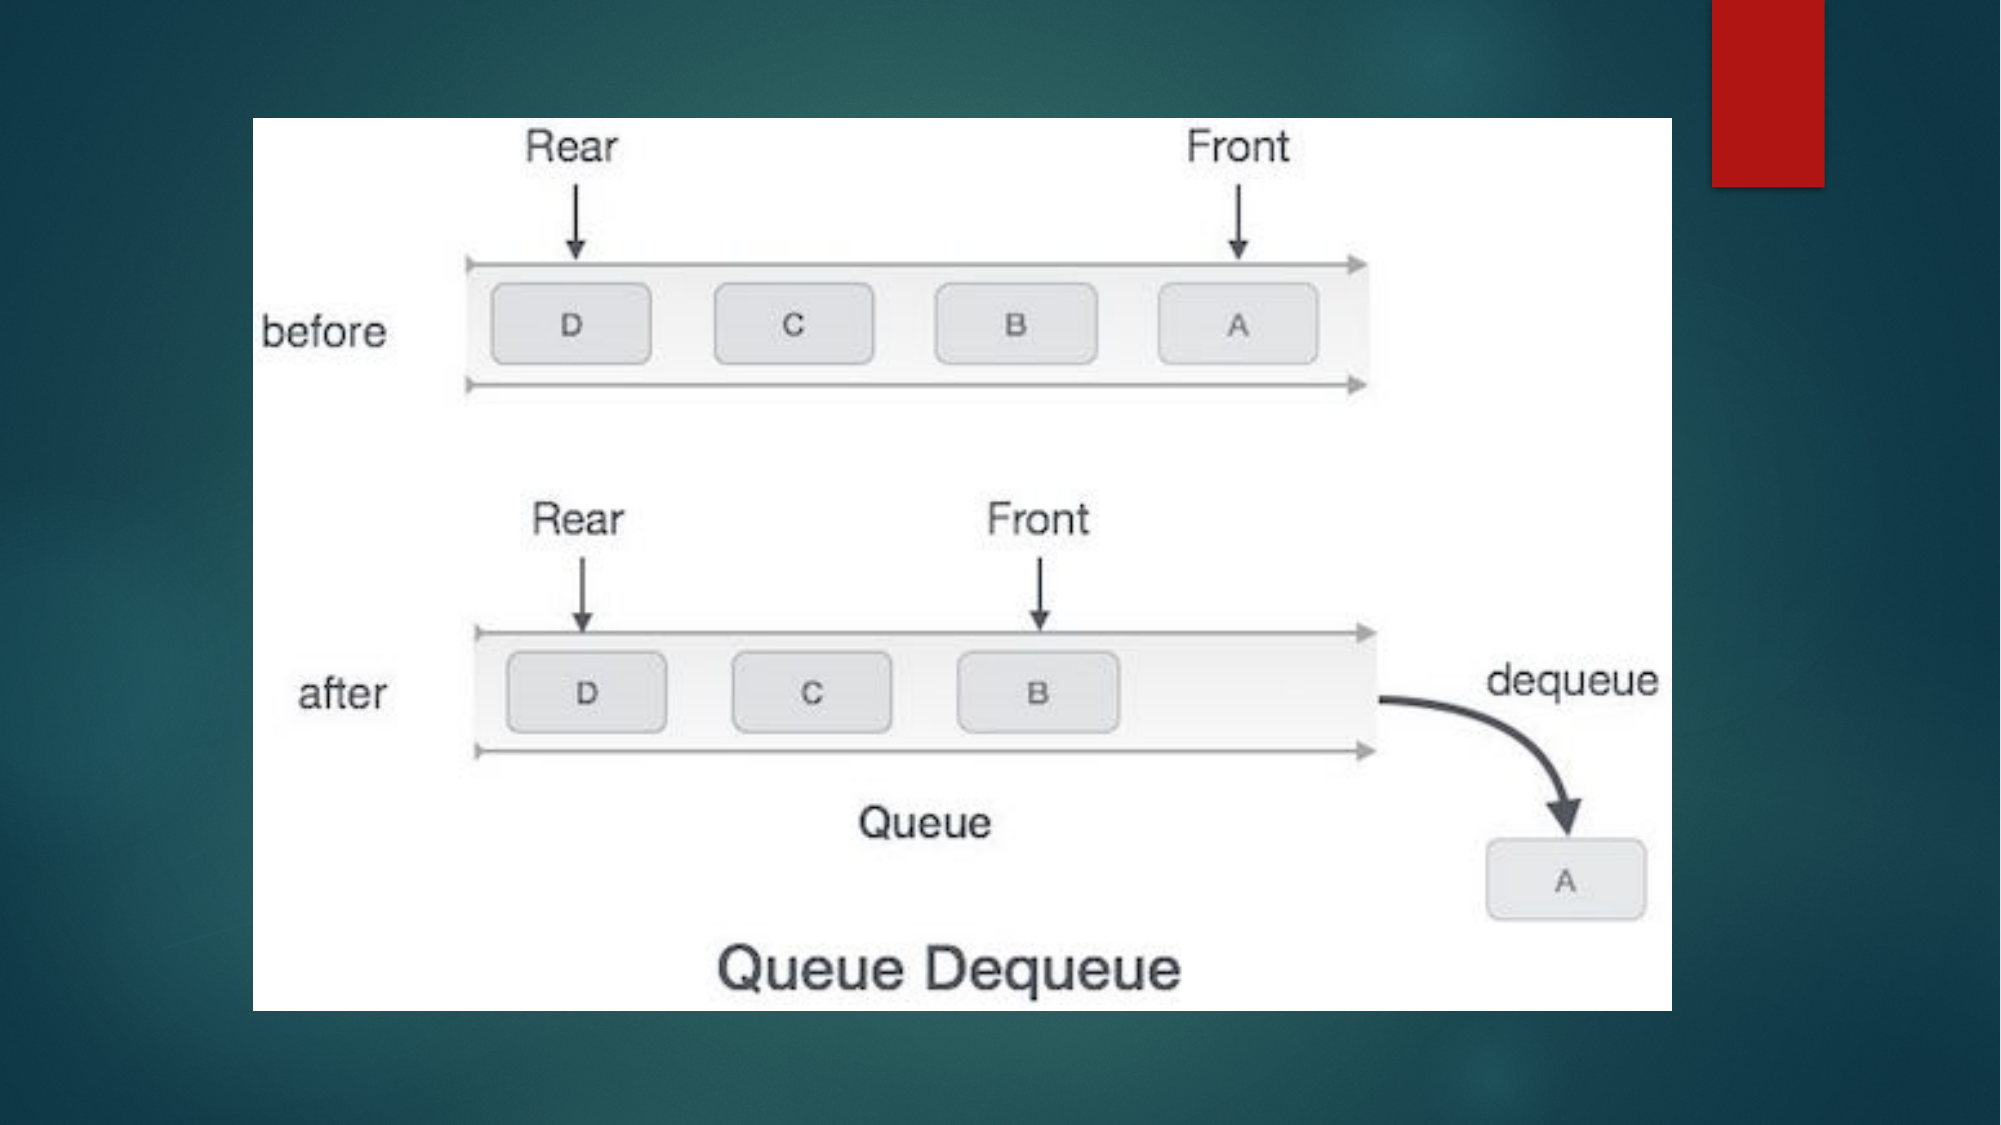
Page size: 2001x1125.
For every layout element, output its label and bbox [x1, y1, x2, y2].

picture [0, 0, 1673, 1125]
